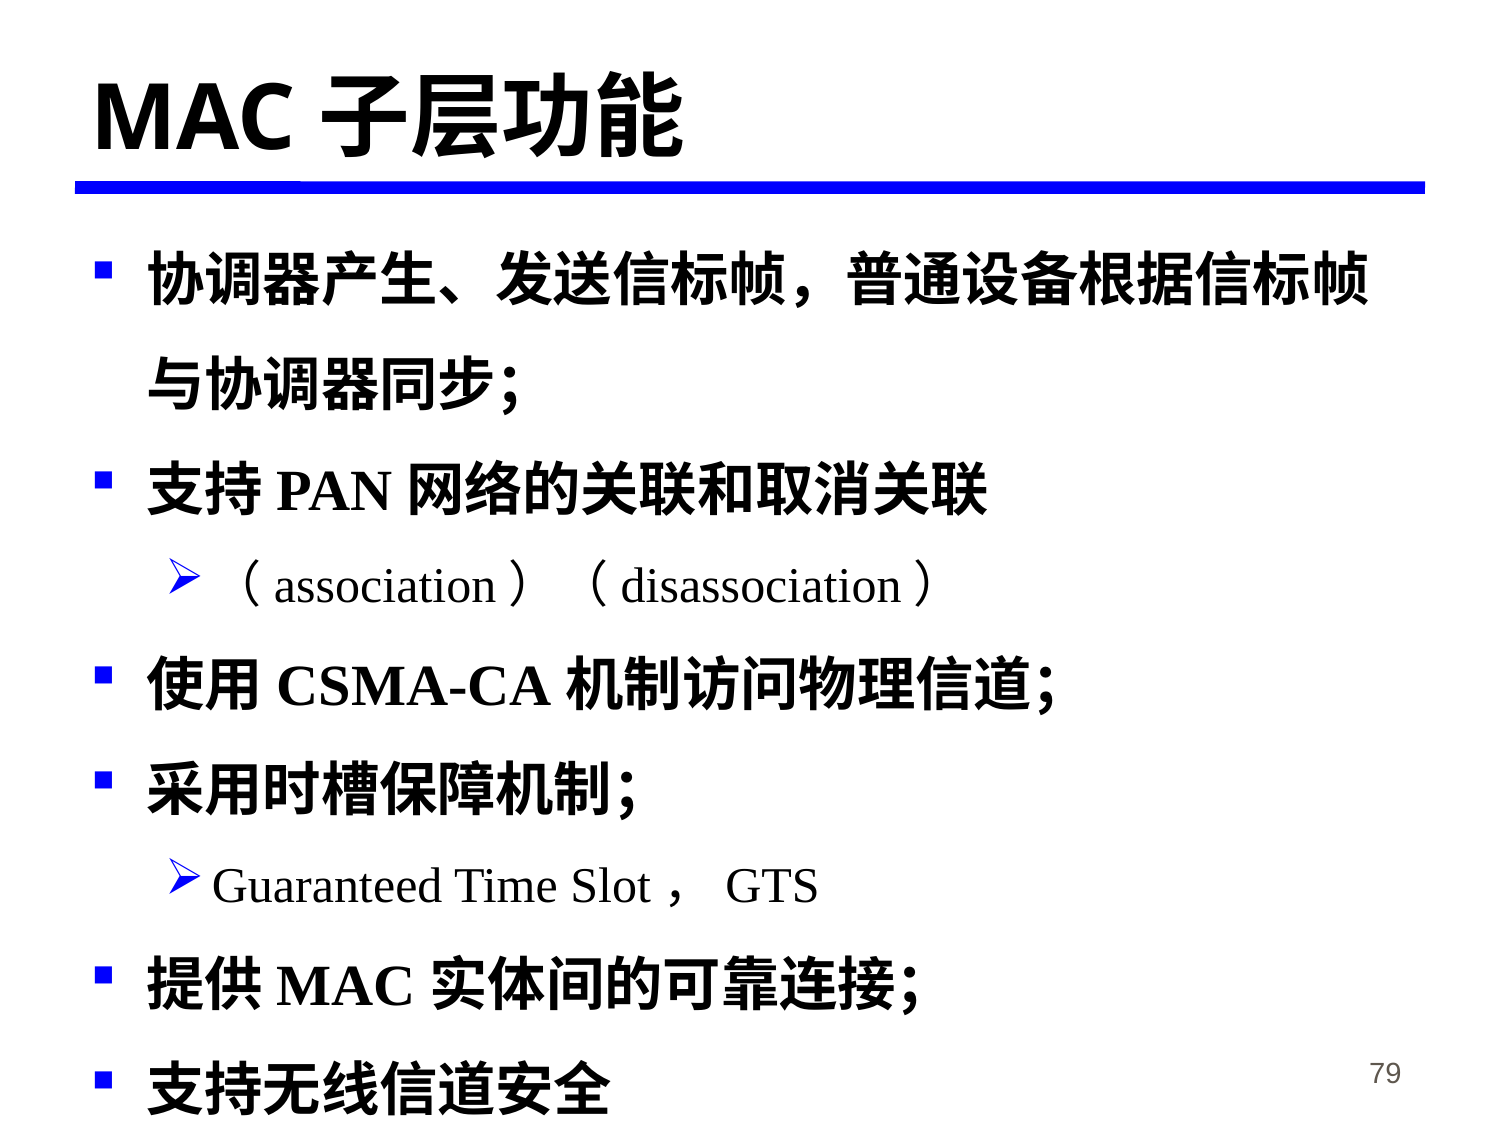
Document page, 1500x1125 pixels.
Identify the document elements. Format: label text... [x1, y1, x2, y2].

title MAC子层功能 [74, 37, 1426, 176]
footer 《物联网概论》-韩毅刚 [512, 1021, 988, 1098]
slide_number 79 [1103, 1021, 1417, 1098]
list 协调器产生、发送信标帧，普通设备根据信标帧与协调器同步； 支持PAN网络的关联和取消关联 （association）（disassociation） 使用CSMA-CA机制访问物理信道； 采用时槽保障机制； Guaranteed Time Slot，GTS 提供MAC实体间的可靠连接； 支持无线信道安全 [74, 199, 1426, 1001]
